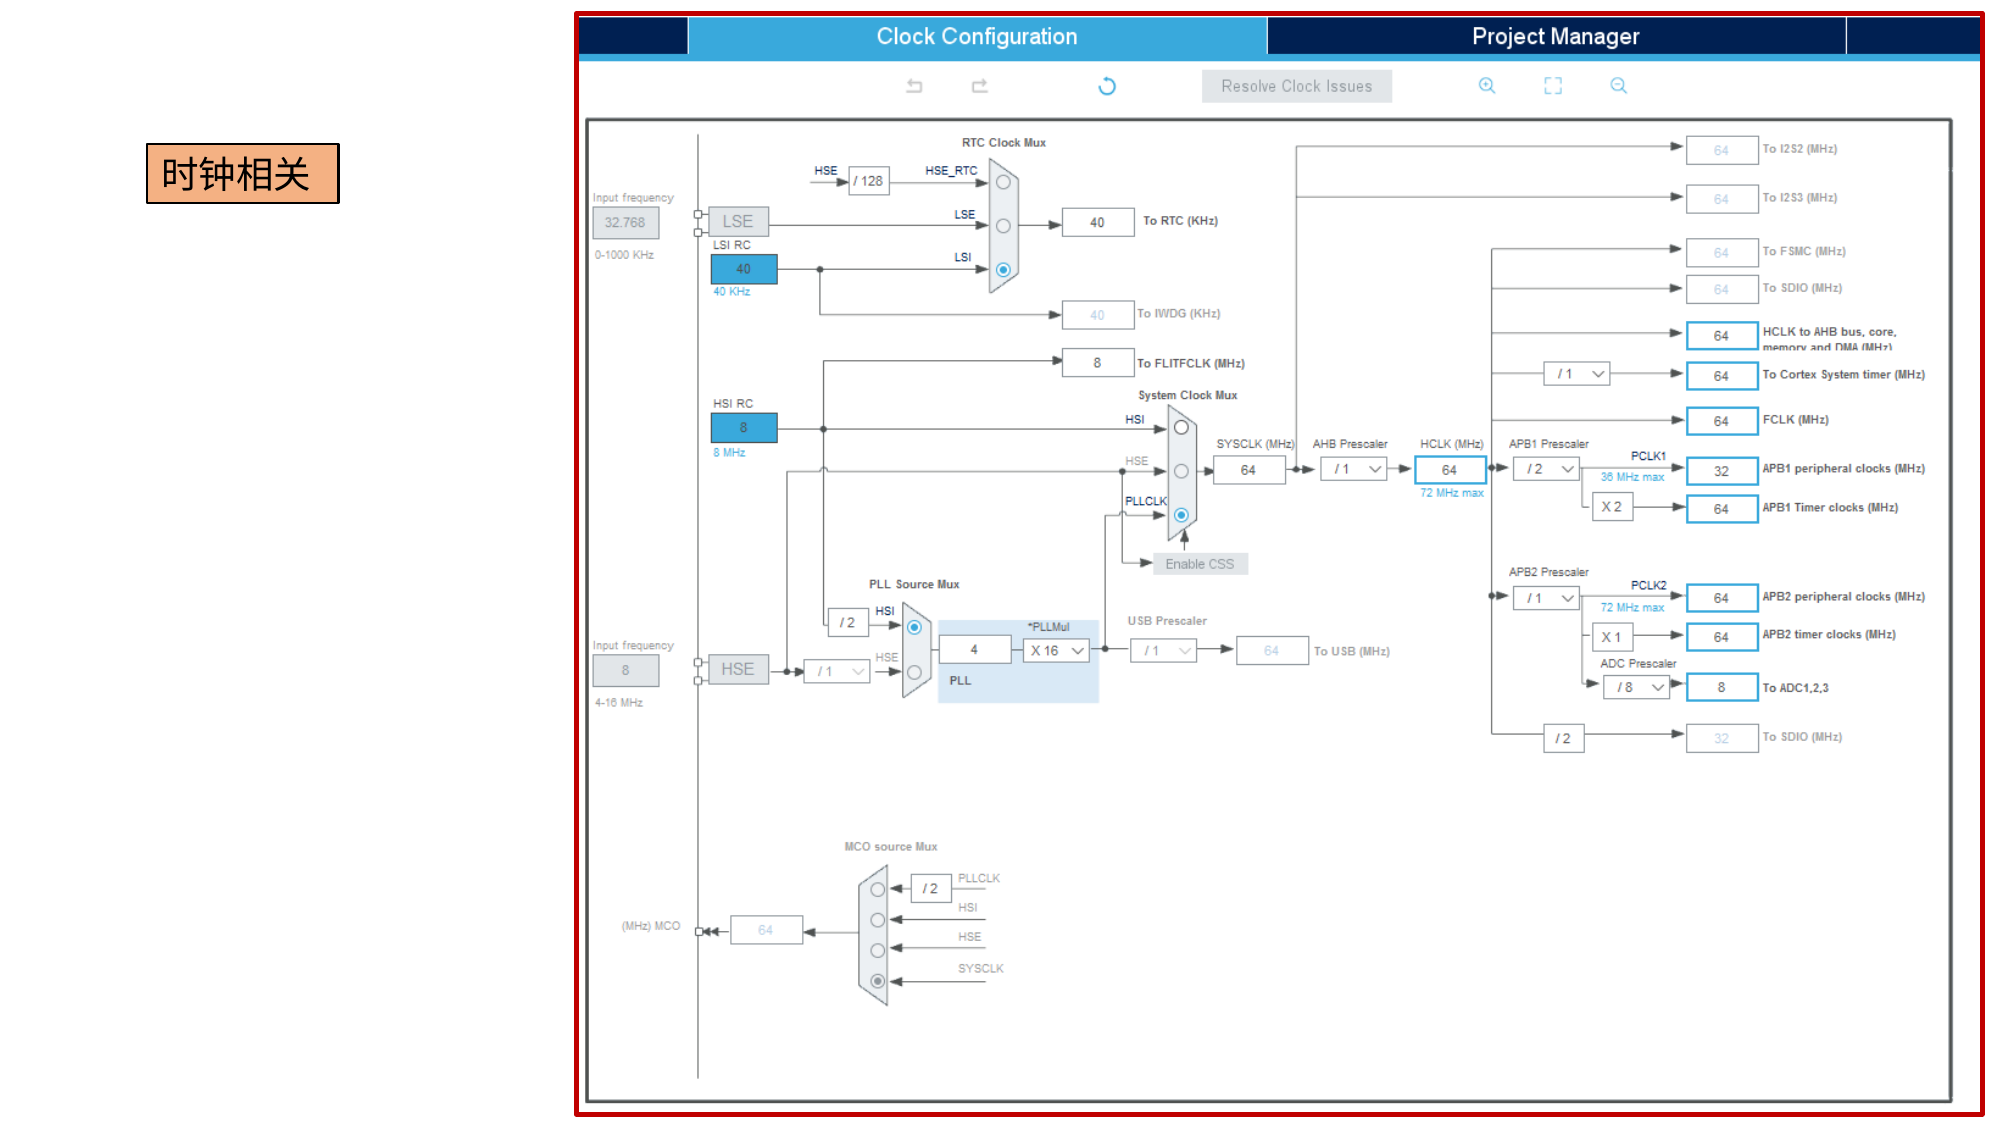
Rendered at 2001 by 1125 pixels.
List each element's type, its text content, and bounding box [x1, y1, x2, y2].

text_box 时钟相关 [146, 143, 339, 204]
picture [578, 15, 1980, 1113]
